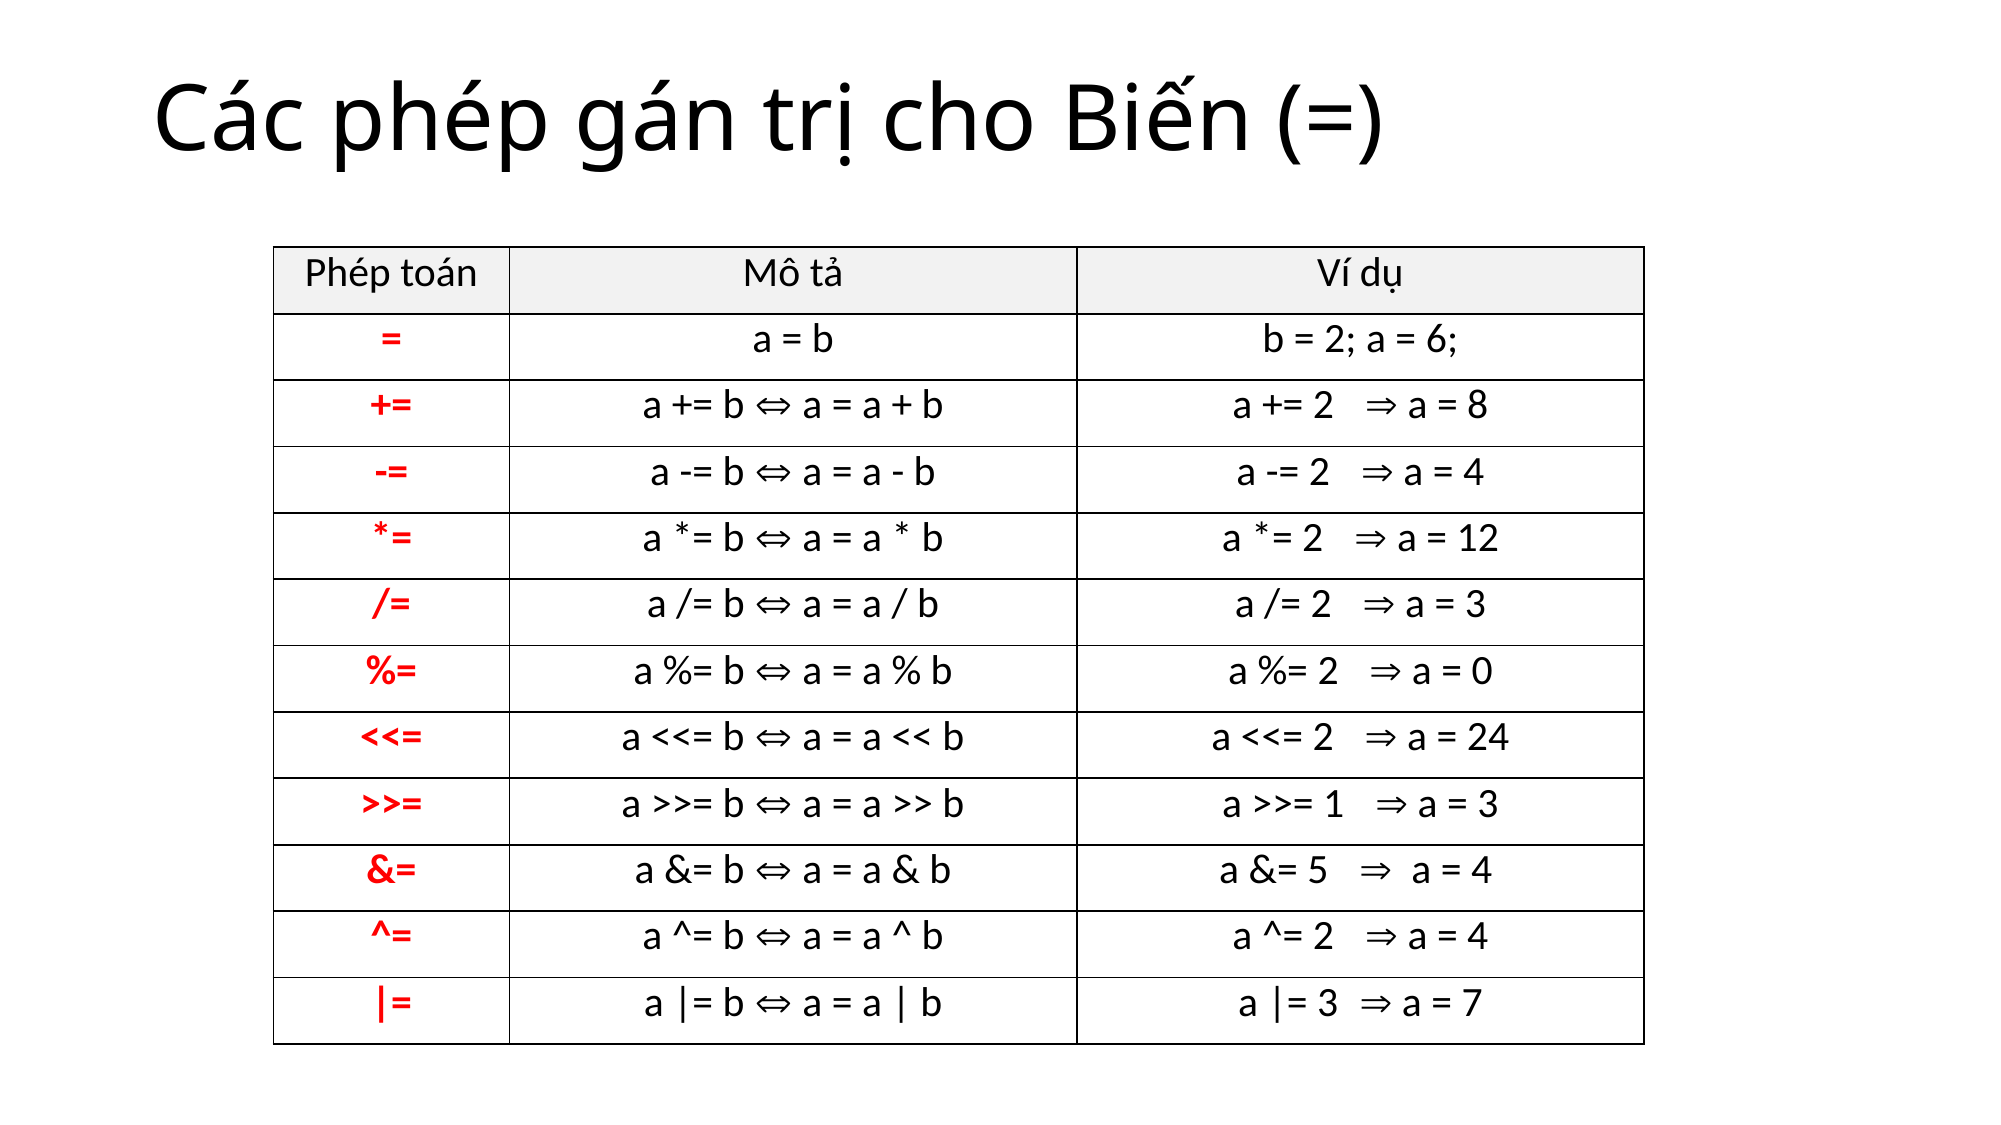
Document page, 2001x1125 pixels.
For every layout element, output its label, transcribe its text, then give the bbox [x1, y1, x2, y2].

table_cell a >>= 1  a = 3 [1078, 779, 1643, 844]
table_cell a &= 5  a = 4 [1078, 846, 1643, 910]
table_cell a ^= b  a = a ^ b [510, 912, 1076, 977]
table_cell a = b [510, 315, 1076, 379]
table_cell &= [274, 846, 509, 910]
table_cell -= [274, 447, 509, 512]
table_cell a |= b  a = a | b [510, 978, 1076, 1043]
table_cell a *= 2  a = 12 [1078, 514, 1643, 578]
table_cell /= [274, 580, 509, 645]
table_cell a |= 3 a = 7 [1078, 978, 1643, 1043]
table_cell a <<= 2  a = 24 [1078, 713, 1643, 777]
table_cell *= [274, 514, 509, 578]
table_cell |= [274, 978, 509, 1043]
table_cell a -= 2  a = 4 [1078, 447, 1643, 512]
table_cell a /= b  a = a / b [510, 580, 1076, 645]
table_cell a %= 2  a = 0 [1078, 646, 1643, 711]
table_cell a <<= b  a = a << b [510, 713, 1076, 777]
table_cell <<= [274, 713, 509, 777]
table_cell %= [274, 646, 509, 711]
table_cell a += 2  a = 8 [1078, 381, 1643, 446]
table_cell a &= b  a = a & b [510, 846, 1076, 910]
table_cell a ^= 2  a = 4 [1078, 912, 1643, 977]
title Các phép gán trị cho Biến (=) [137, 32, 1863, 210]
table_header Mô tả [510, 248, 1076, 313]
table_cell ^= [274, 912, 509, 977]
table_cell a /= 2  a = 3 [1078, 580, 1643, 645]
table_cell a += b  a = a + b [510, 381, 1076, 446]
table_cell a -= b  a = a - b [510, 447, 1076, 512]
table_cell a *= b  a = a * b [510, 514, 1076, 578]
table_cell a >>= b  a = a >> b [510, 779, 1076, 844]
table_cell b = 2; a = 6; [1078, 315, 1643, 379]
table_header Phép toán [274, 248, 509, 313]
table_cell >>= [274, 779, 509, 844]
table_cell = [274, 315, 509, 379]
table_cell a %= b  a = a % b [510, 646, 1076, 711]
table_cell += [274, 381, 509, 446]
table_header Ví dụ [1078, 248, 1643, 313]
